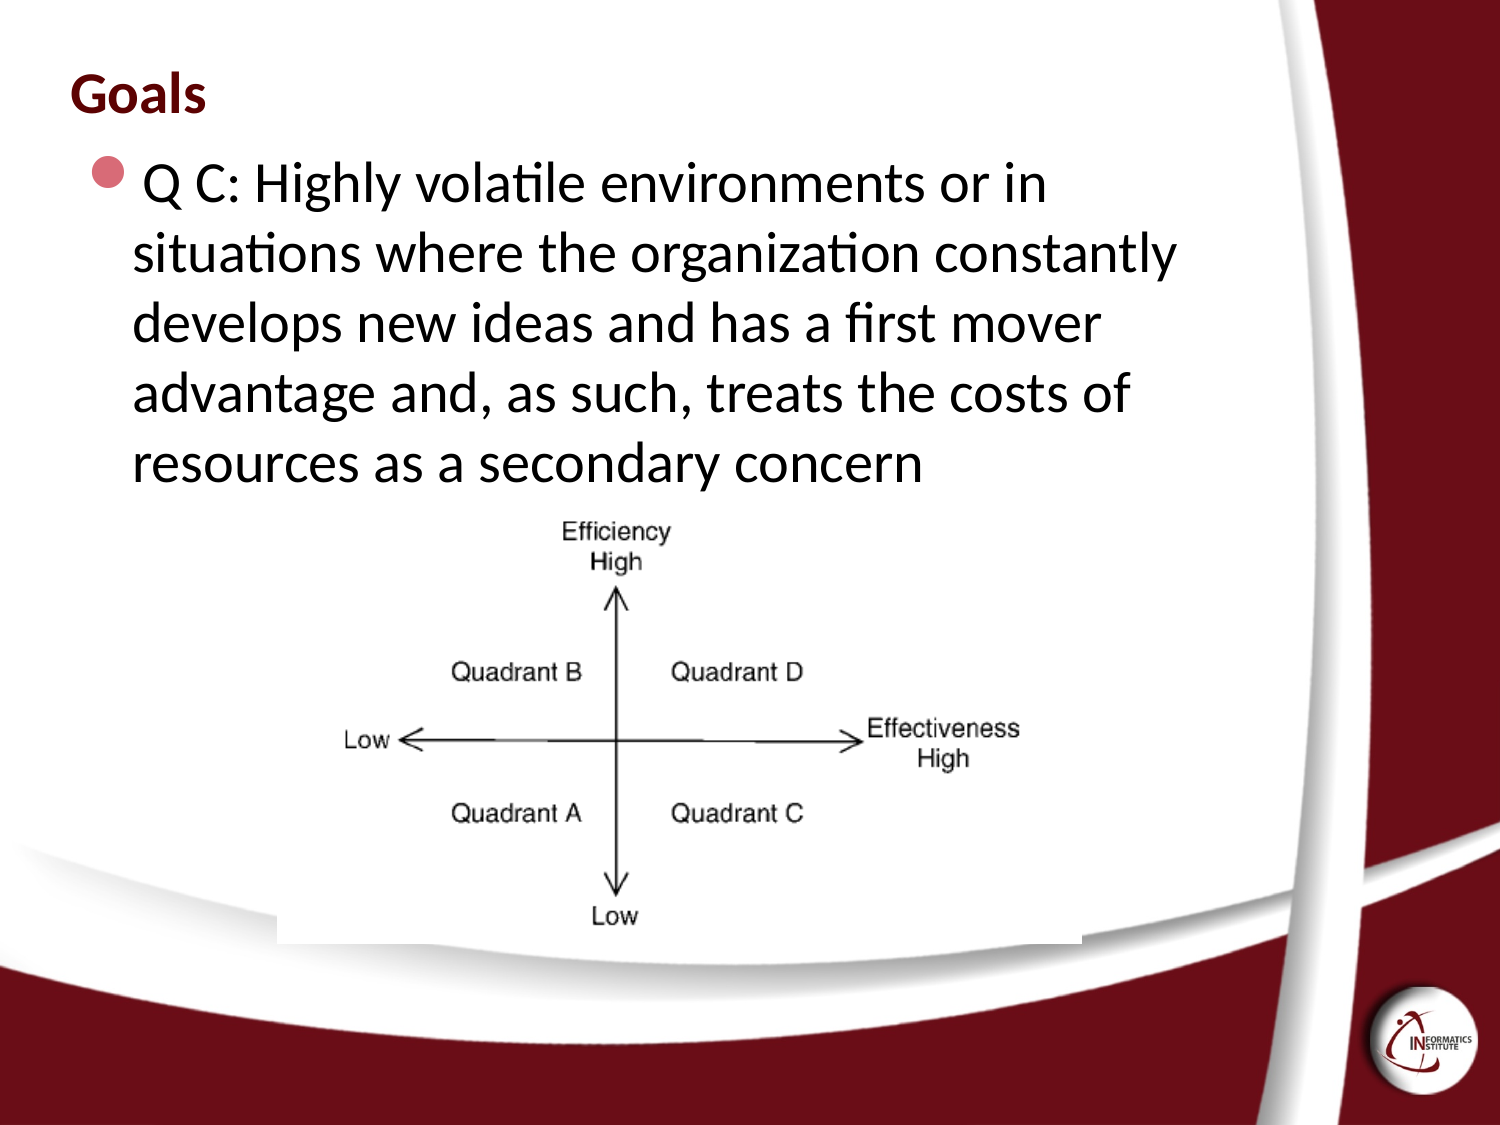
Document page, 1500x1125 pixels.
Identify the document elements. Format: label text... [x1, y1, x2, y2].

title Goals [70, 46, 1285, 126]
list Q C: Highly volatile environments or in situations where the organization constantly develops new ideas and has a first mover advantage and, as such, treats the costs of resources as a secondary concern [72, 137, 1287, 965]
picture [0, 0, 1500, 1125]
